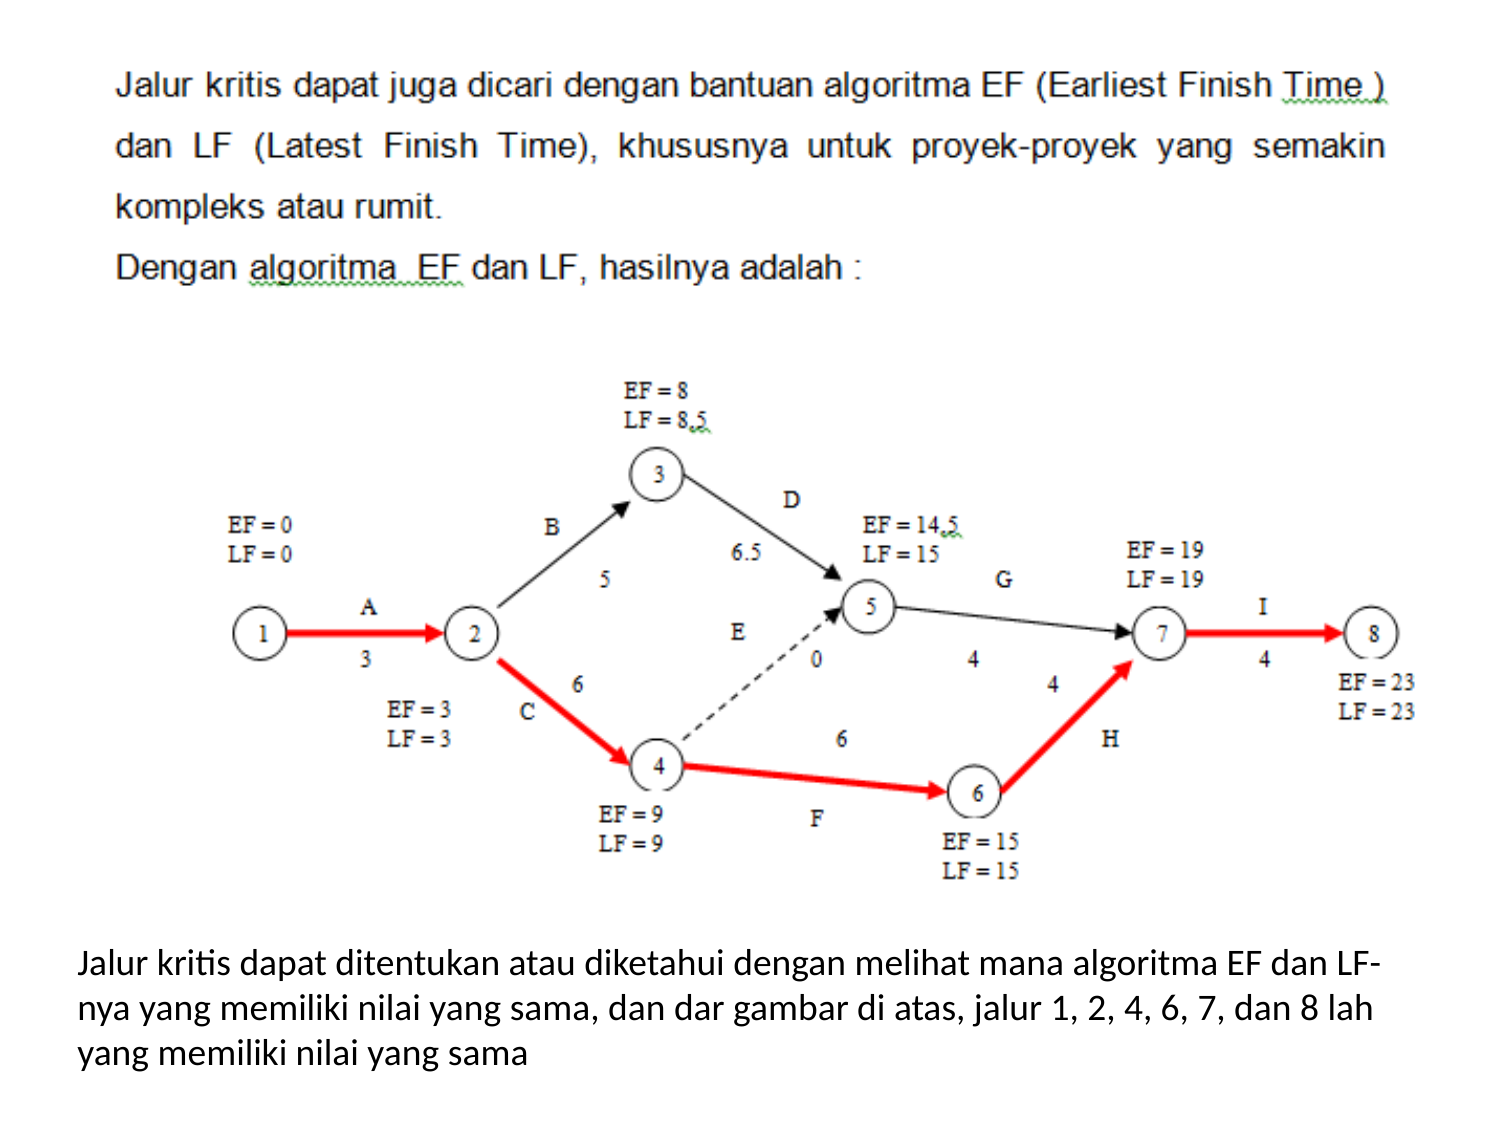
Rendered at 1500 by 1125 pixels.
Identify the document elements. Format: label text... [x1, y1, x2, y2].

picture [99, 49, 1438, 911]
text_box Jalur kritis dapat ditentukan atau diketahui dengan melihat mana algoritma EF dan LF-nya yang memiliki nilai yang sama, dan dar gambar di atas, jalur 1, 2, 4, 6, 7, dan 8 lah yang memiliki nilai yang sama [62, 930, 1438, 1081]
